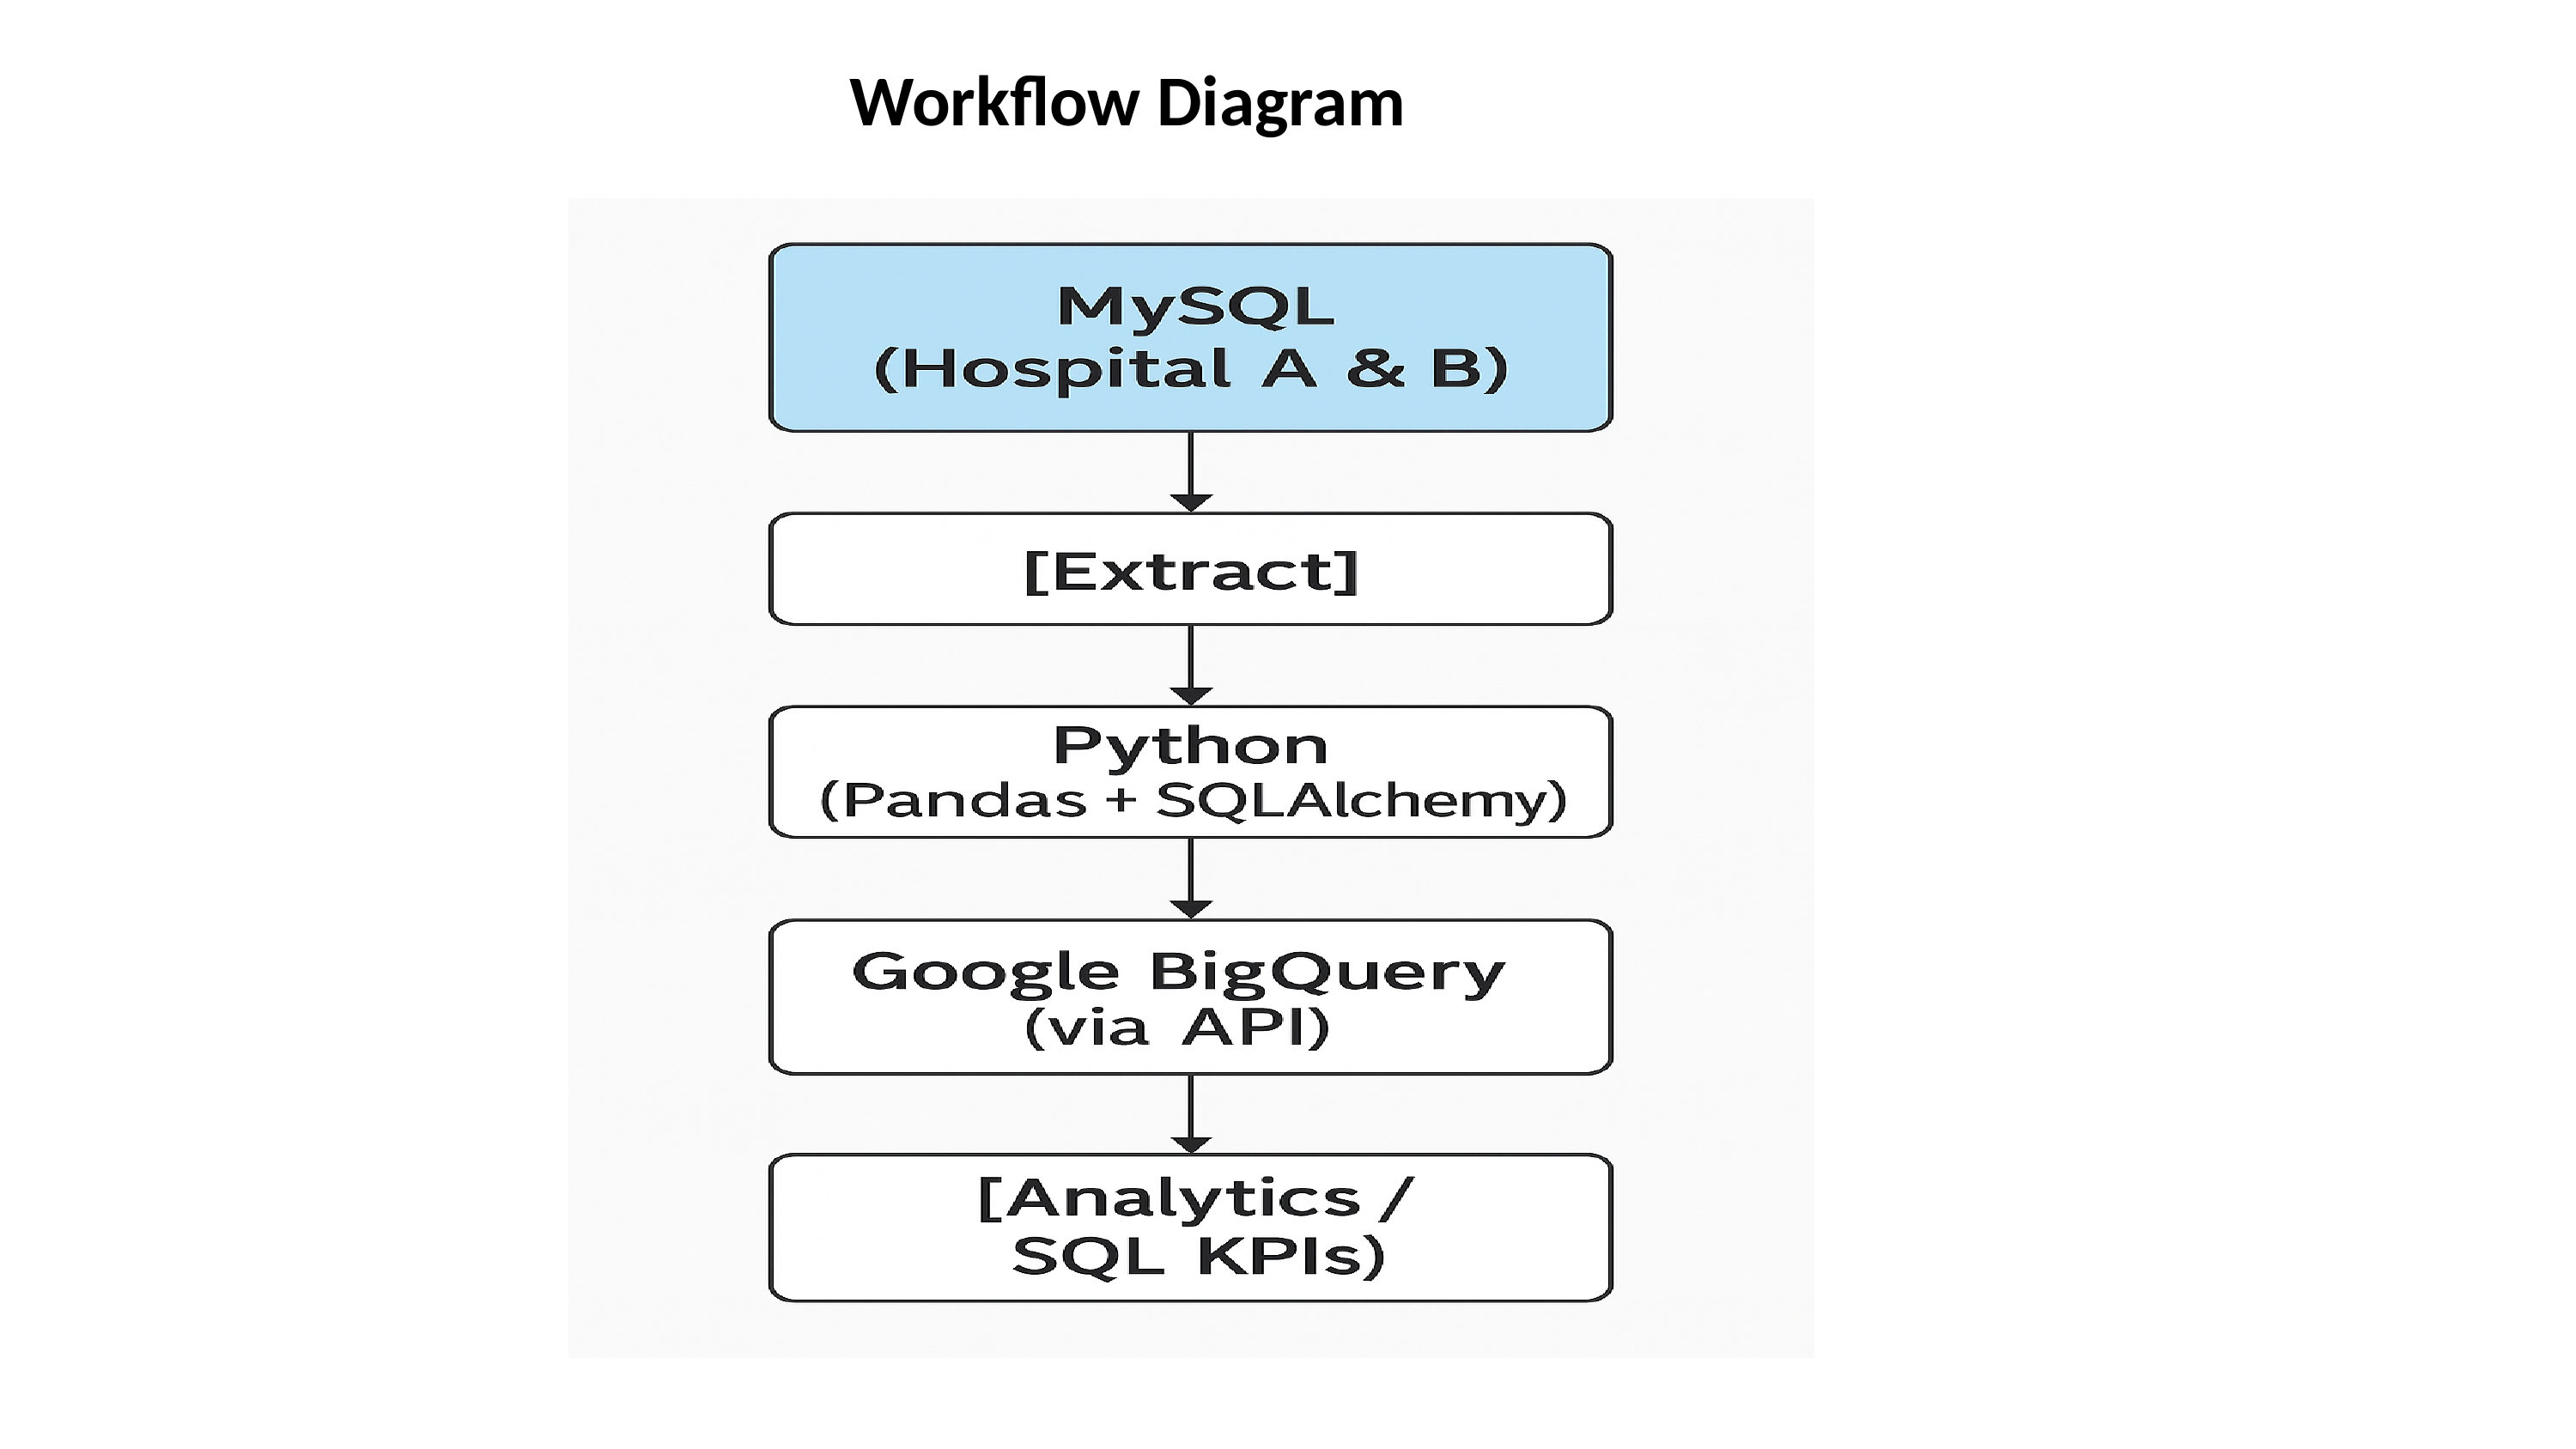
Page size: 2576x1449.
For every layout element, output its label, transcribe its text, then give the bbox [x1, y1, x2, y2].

text_box Workflow Diagram [192, 48, 2190, 147]
picture [568, 197, 1814, 1358]
